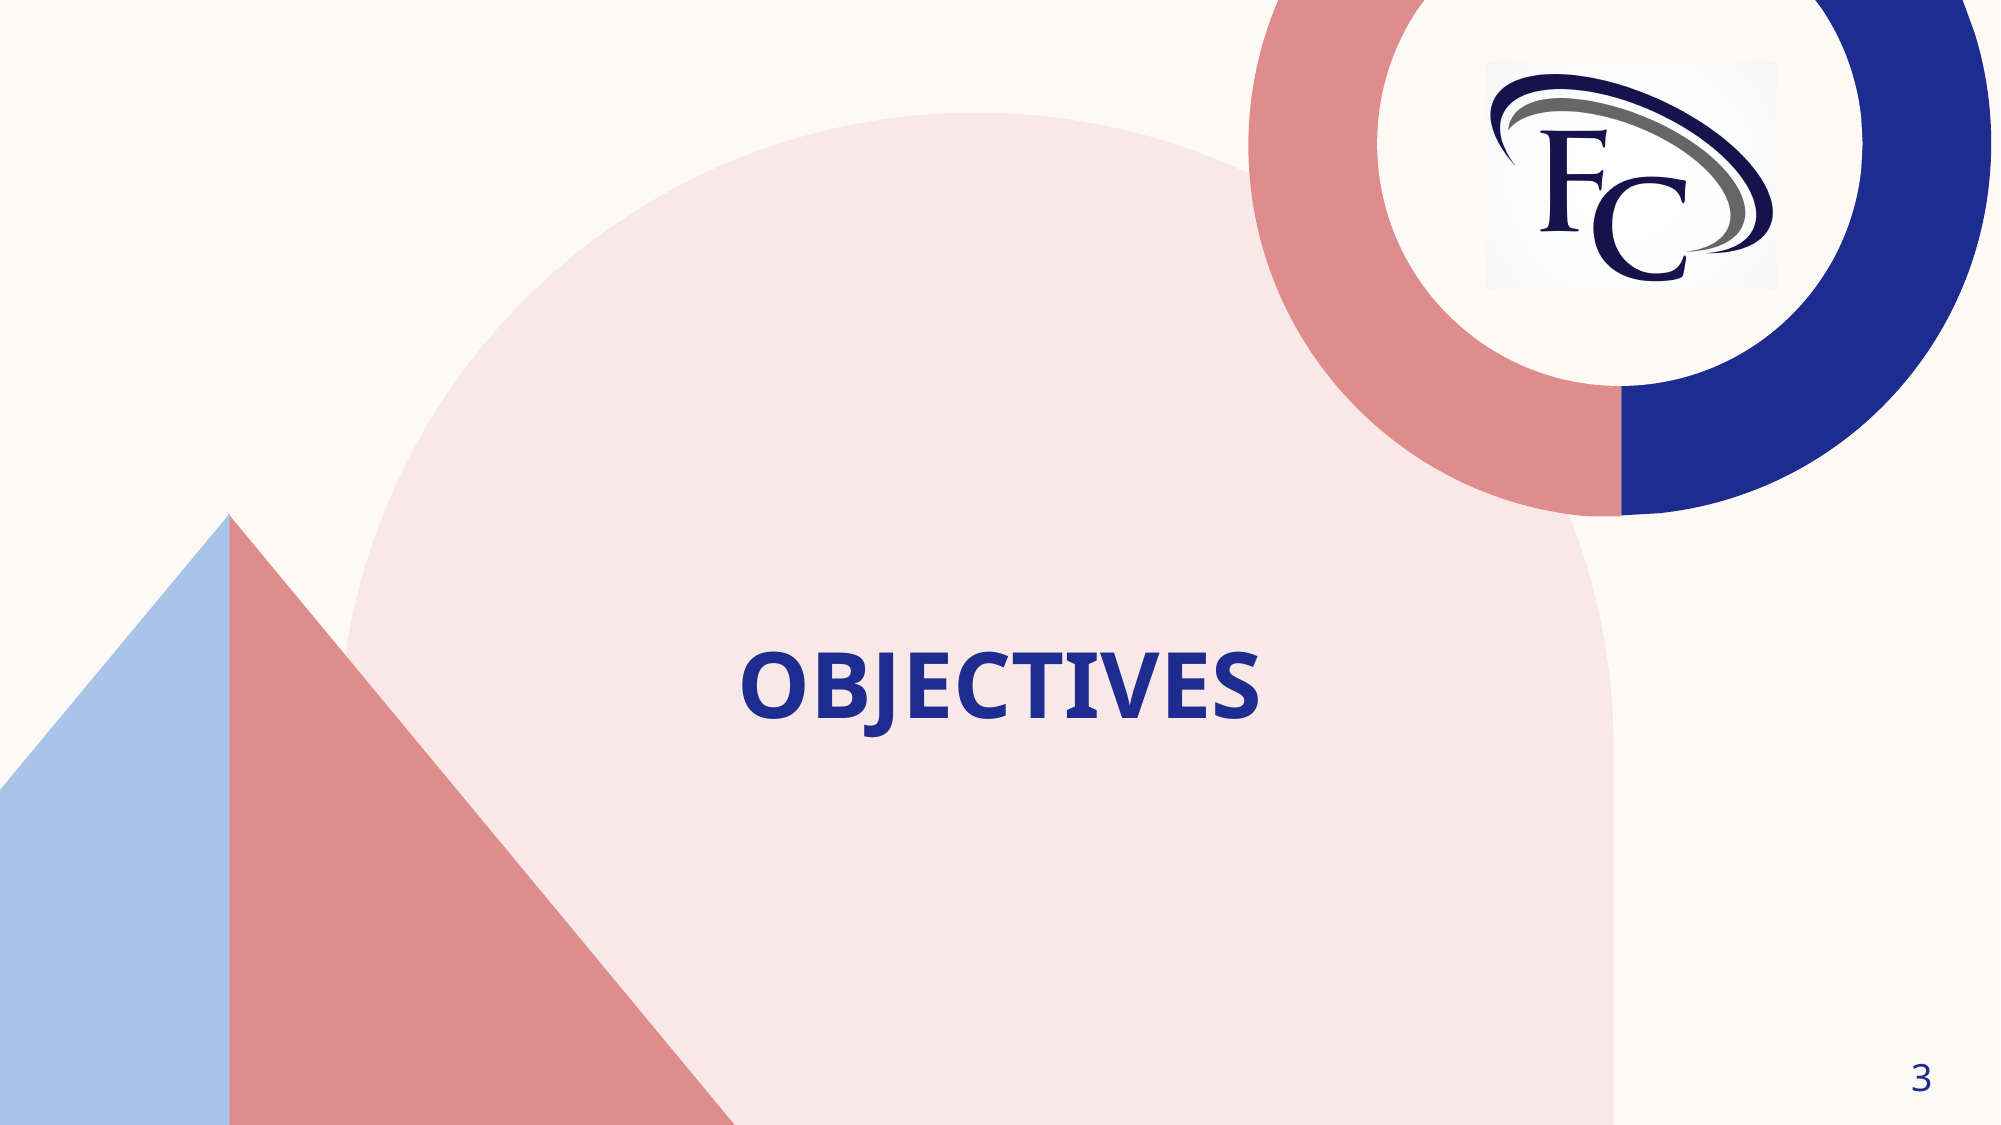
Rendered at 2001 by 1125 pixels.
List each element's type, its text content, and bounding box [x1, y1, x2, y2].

picture [1486, 61, 1778, 289]
text_box 3 [1896, 1046, 1976, 1107]
title Objectives [474, 619, 1525, 746]
